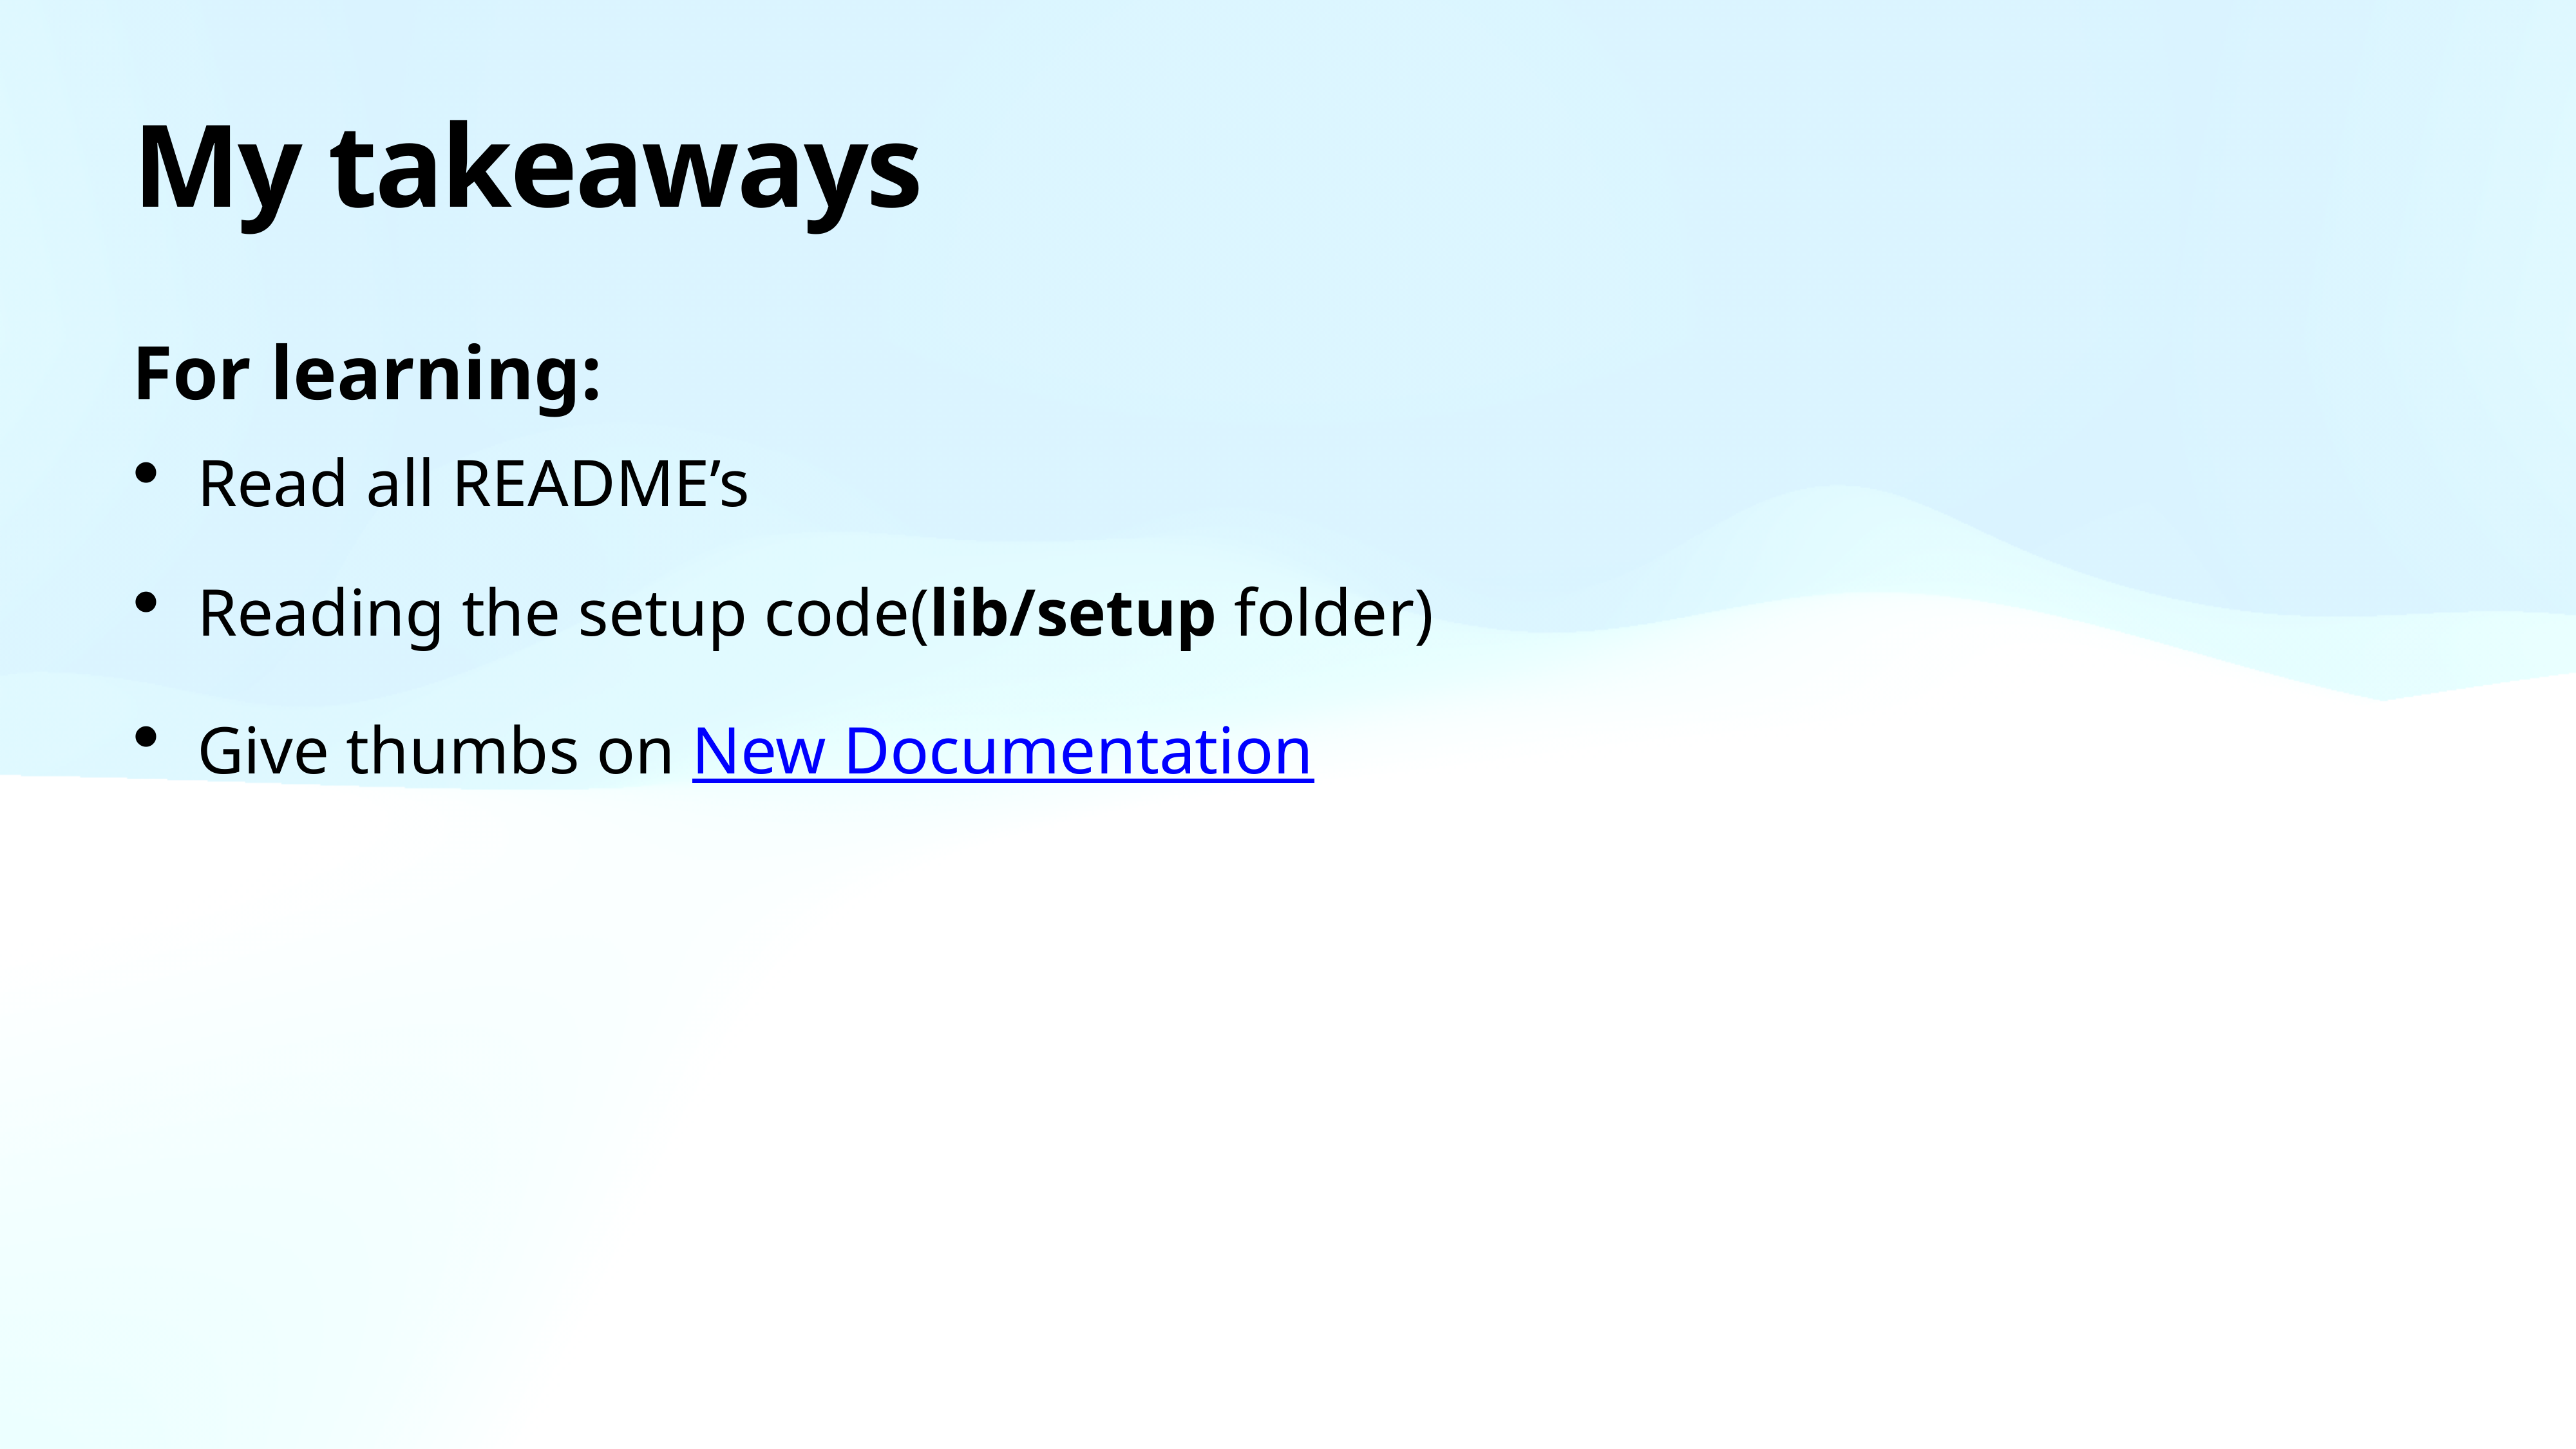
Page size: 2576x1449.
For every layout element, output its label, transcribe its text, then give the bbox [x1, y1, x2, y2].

picture [0, 0, 2576, 1449]
text_box For learning: [127, 321, 2449, 420]
text_box Read all README’s Reading the setup code(lib/setup folder) Give thumbs on New Documentation [127, 445, 2449, 808]
title My takeaways [127, 113, 2449, 266]
